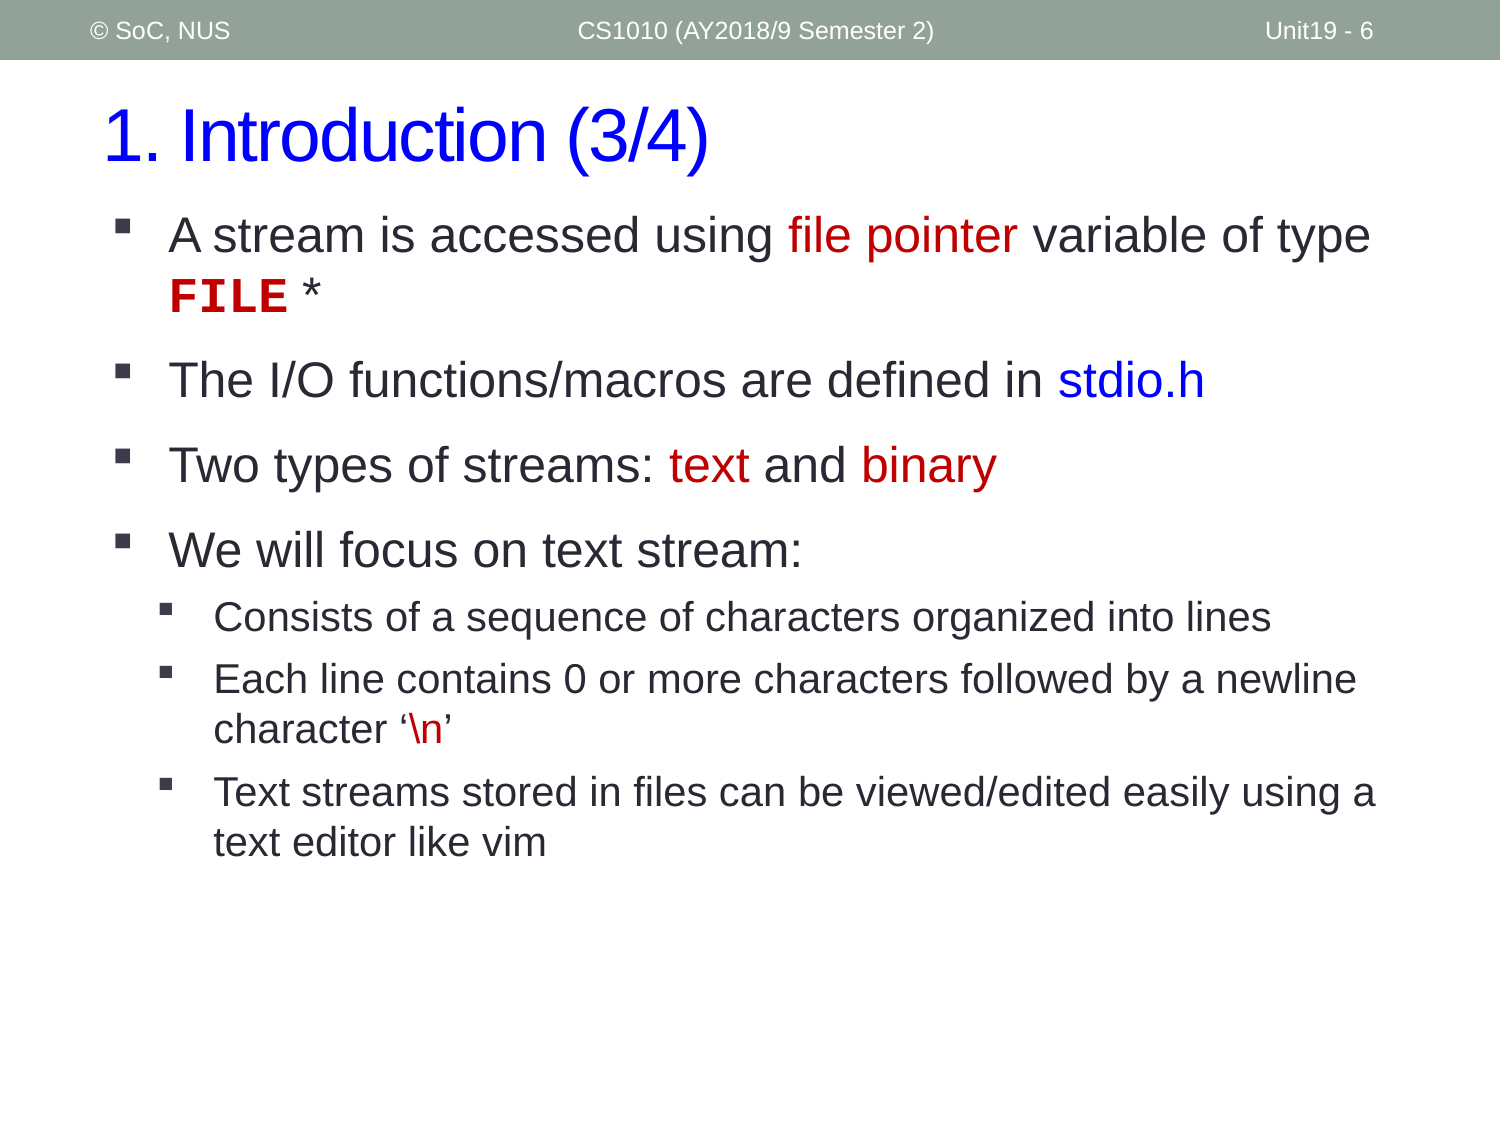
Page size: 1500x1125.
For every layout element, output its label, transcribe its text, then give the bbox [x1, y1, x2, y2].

footer CS1010 (AY2018/9 Semester 2) [562, 3, 1238, 57]
list A stream is accessed using file pointer variable of type FILE * The I/O functions/macros are defined in stdio.h Two types of streams: text and binary We will focus on text stream: Consists of a sequence of characters organized into lines Each line contains 0 or more characters followed by a newline character ‘\n’ Text streams stored in files can be viewed/edited easily using a text editor like vim [96, 194, 1447, 1010]
slide_number Unit19 - 6 [1250, 3, 1425, 57]
slide_number © SoC, NUS [75, 3, 550, 57]
title 1. Introduction (3/4) [87, 62, 1463, 200]
